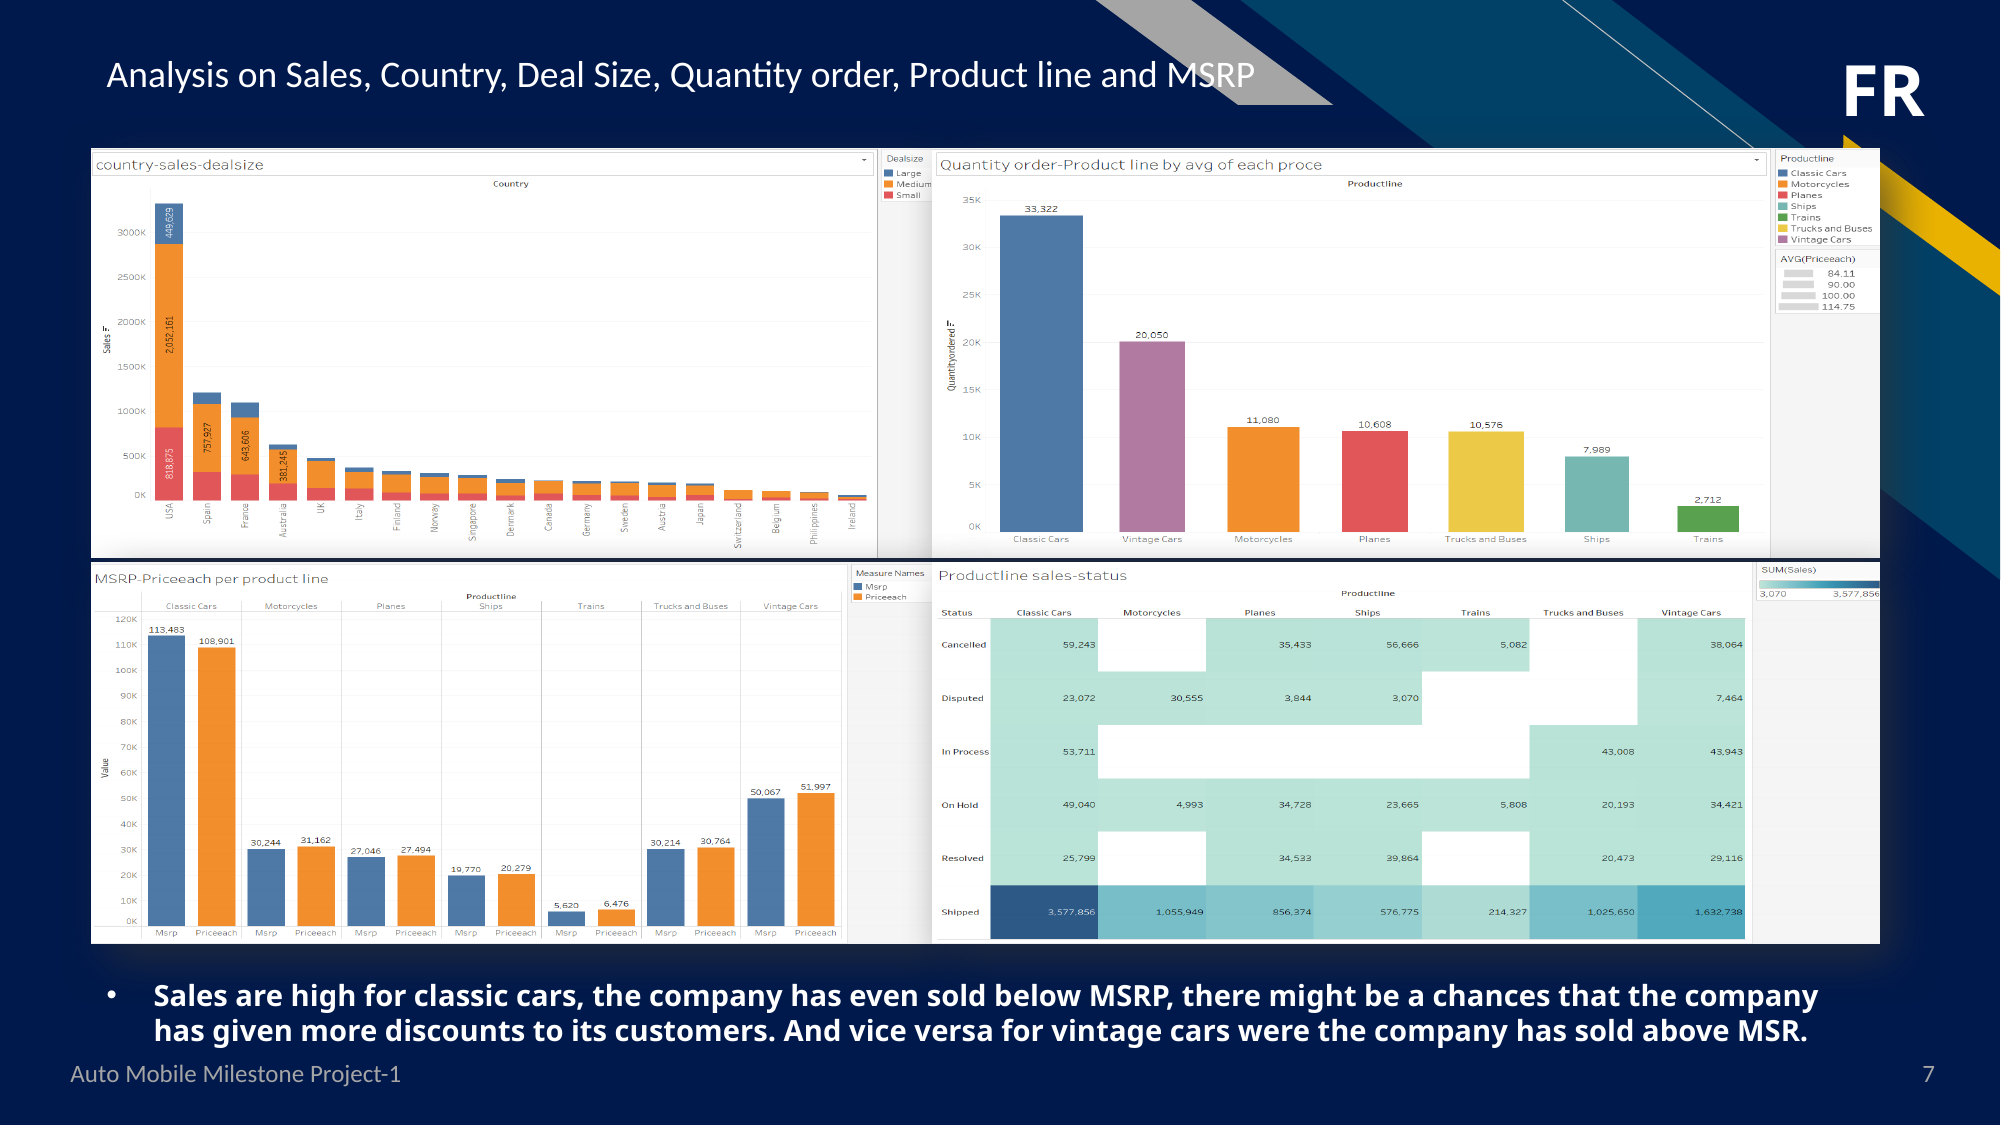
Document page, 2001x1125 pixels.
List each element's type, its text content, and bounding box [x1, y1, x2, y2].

text_box Analysis on Sales, Country, Deal Size, Quantity order, Product line and MSRP [91, 42, 1703, 102]
picture [91, 148, 1880, 558]
footer Auto Mobile Milestone Project-1 [55, 1042, 731, 1103]
picture [91, 562, 1880, 945]
slide_number 7 [1828, 1042, 1950, 1103]
text_box Sales are high for classic cars, the company has even sold below MSRP, there might be a chances that the company has given more discounts to its customers. And vice versa for vintage cars were the company has sold above MSR. [91, 969, 1880, 1055]
